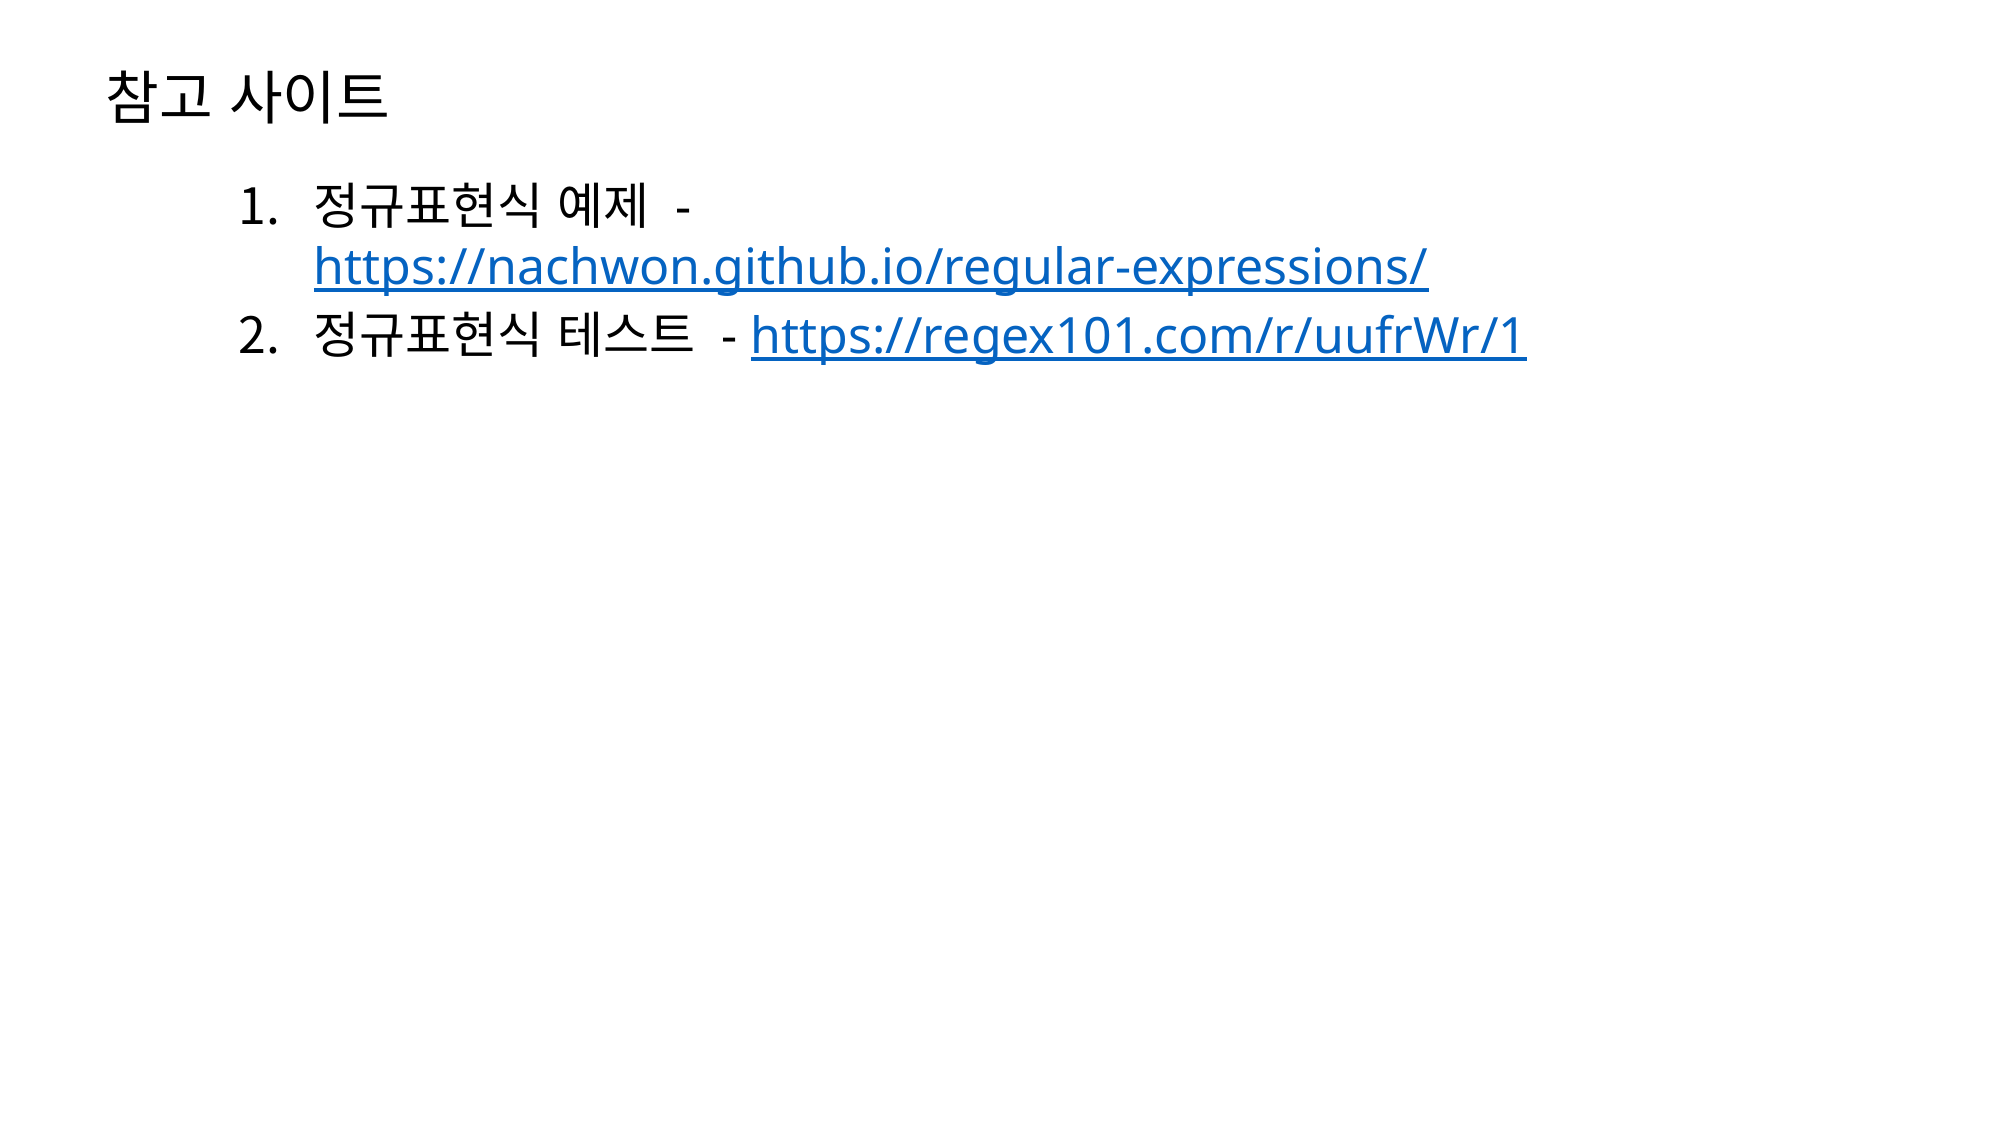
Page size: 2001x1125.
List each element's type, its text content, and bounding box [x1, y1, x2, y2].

text_box 정규표현식 예제 - https://nachwon.github.io/regular-expressions/ 정규표현식 테스트 - https://regex101.com/r/uufrWr/1 [224, 167, 1692, 439]
text_box 참고 사이트 [91, 53, 405, 139]
